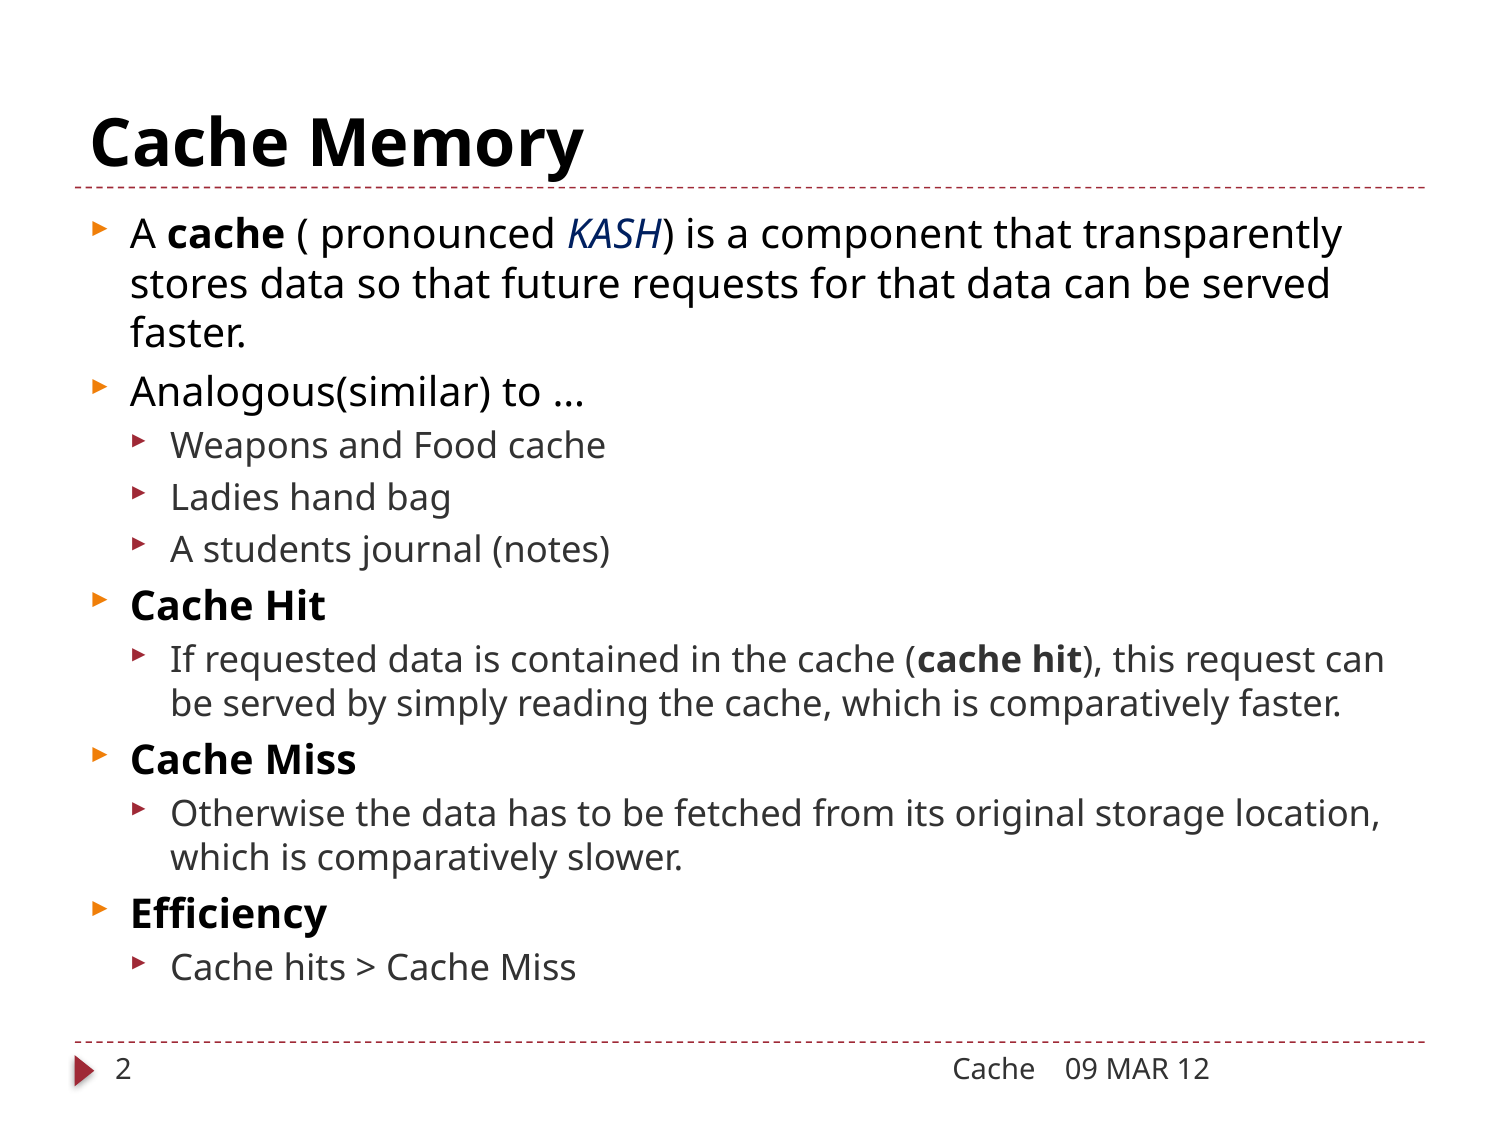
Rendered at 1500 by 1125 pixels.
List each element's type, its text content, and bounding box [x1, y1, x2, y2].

footer Cache [475, 1042, 1051, 1103]
slide_number 2 [100, 1042, 426, 1103]
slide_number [1051, 1042, 1426, 1103]
title Cache Memory [75, 24, 1425, 188]
list A cache ( pronounced KASH) is a component that transparently stores data so that future requests for that data can be served faster. Analogous(similar) to … Weapons and Food cache Ladies hand bag A students journal (notes) Cache Hit If requested data is contained in the cache (cache hit), this request can be served by simply reading the cache, which is comparatively faster. Cache Miss Otherwise the data has to be fetched from its original storage location, which is comparatively slower. Efficiency Cache hits > Cache Miss [75, 200, 1425, 1010]
